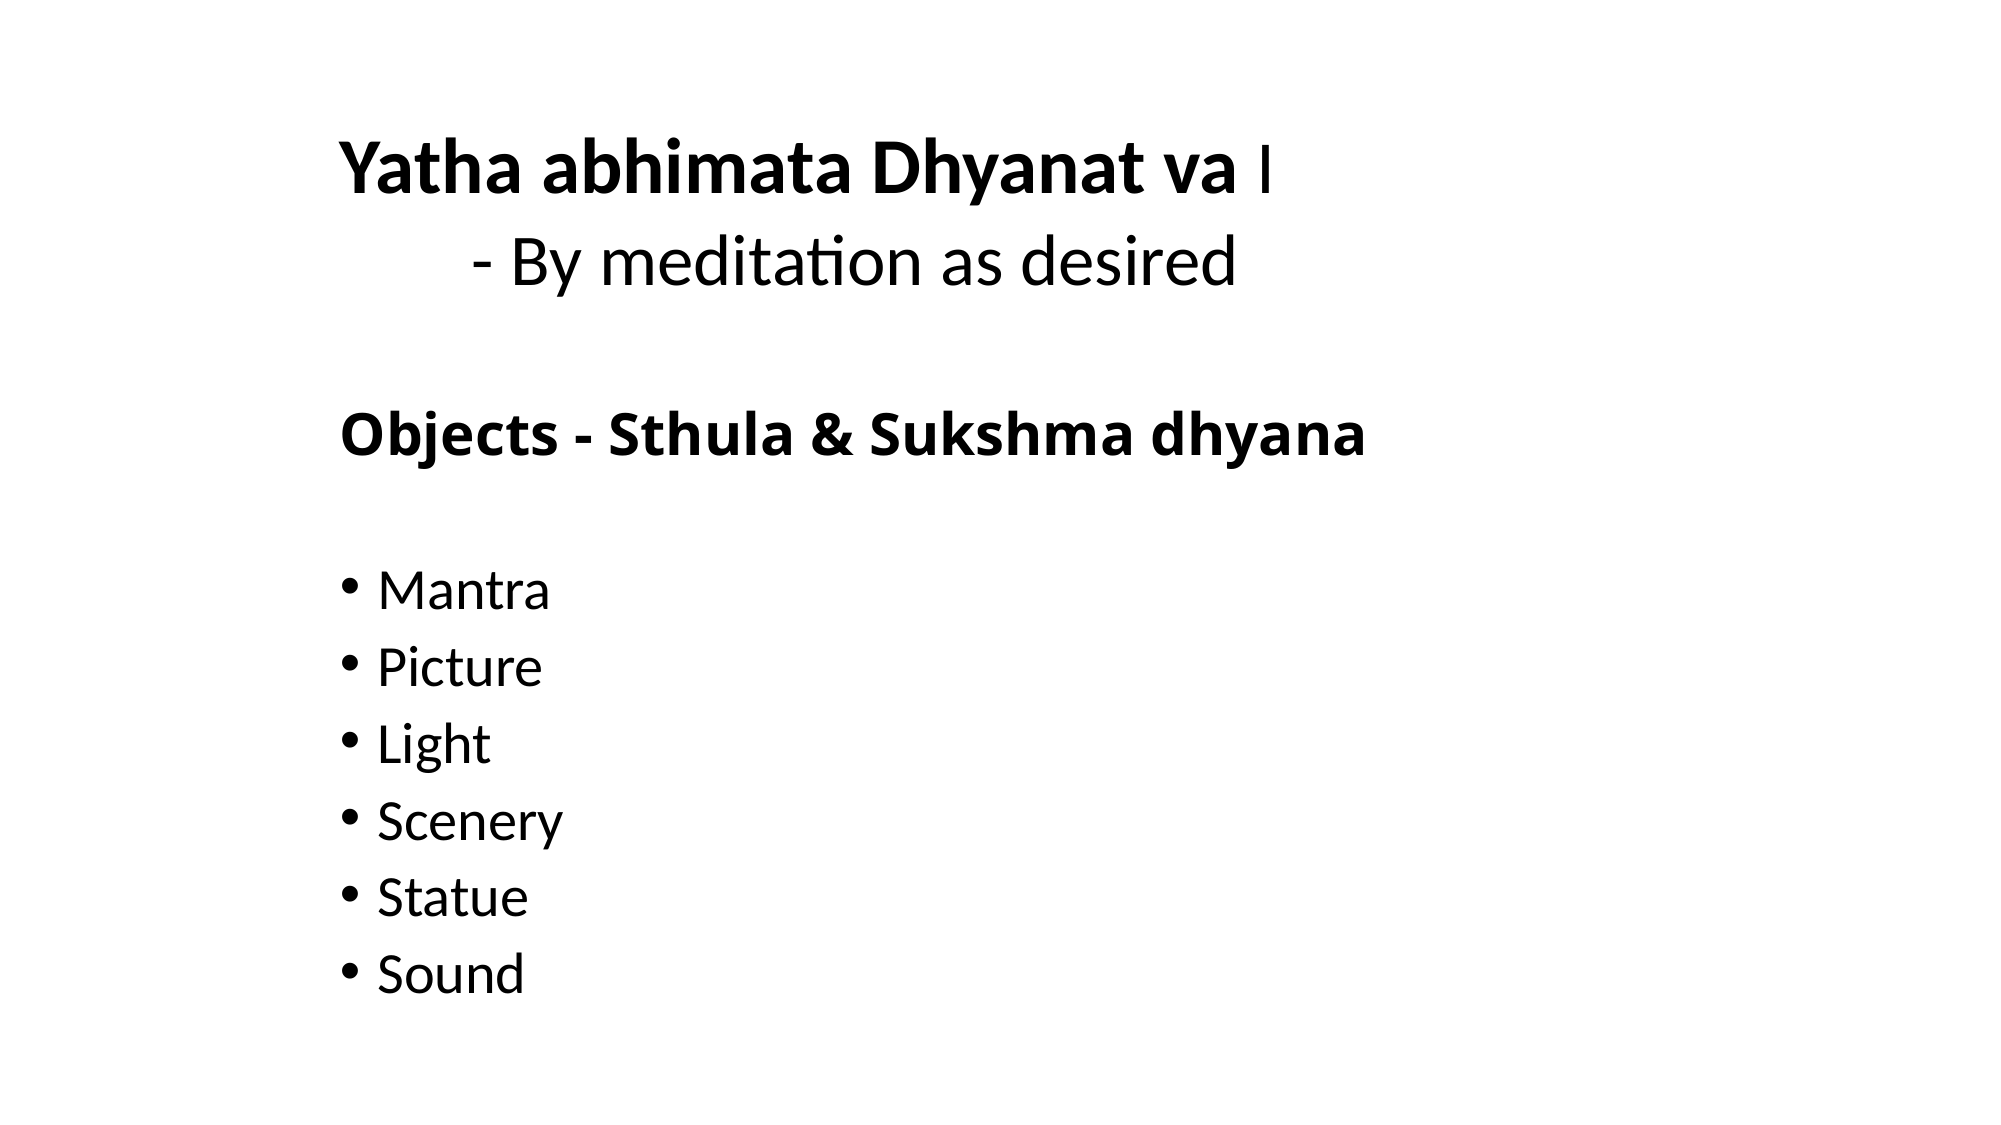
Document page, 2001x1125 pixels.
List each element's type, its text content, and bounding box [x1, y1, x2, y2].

list Yatha abhimata Dhyanat va I - By meditation as desired Objects - Sthula & Sukshma dhyana Mantra Picture Light Scenery Statue Sound [324, 125, 1675, 1075]
